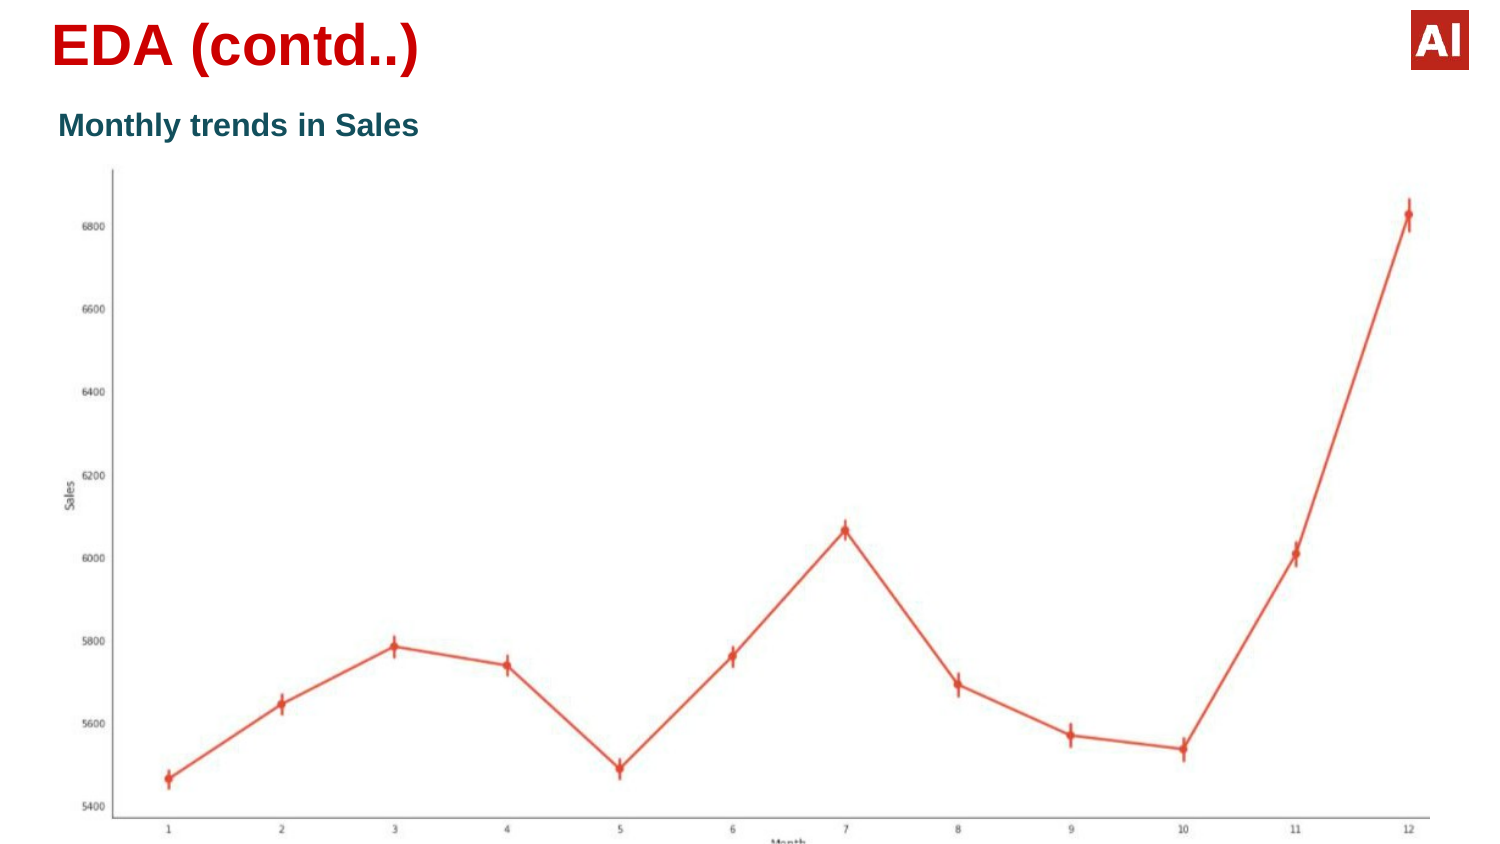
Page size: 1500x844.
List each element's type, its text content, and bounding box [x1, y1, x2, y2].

picture [1411, 10, 1469, 70]
picture [60, 164, 1430, 844]
text_box Monthly trends in Sales [56, 101, 423, 143]
text_box EDA (contd..) [49, 4, 424, 77]
